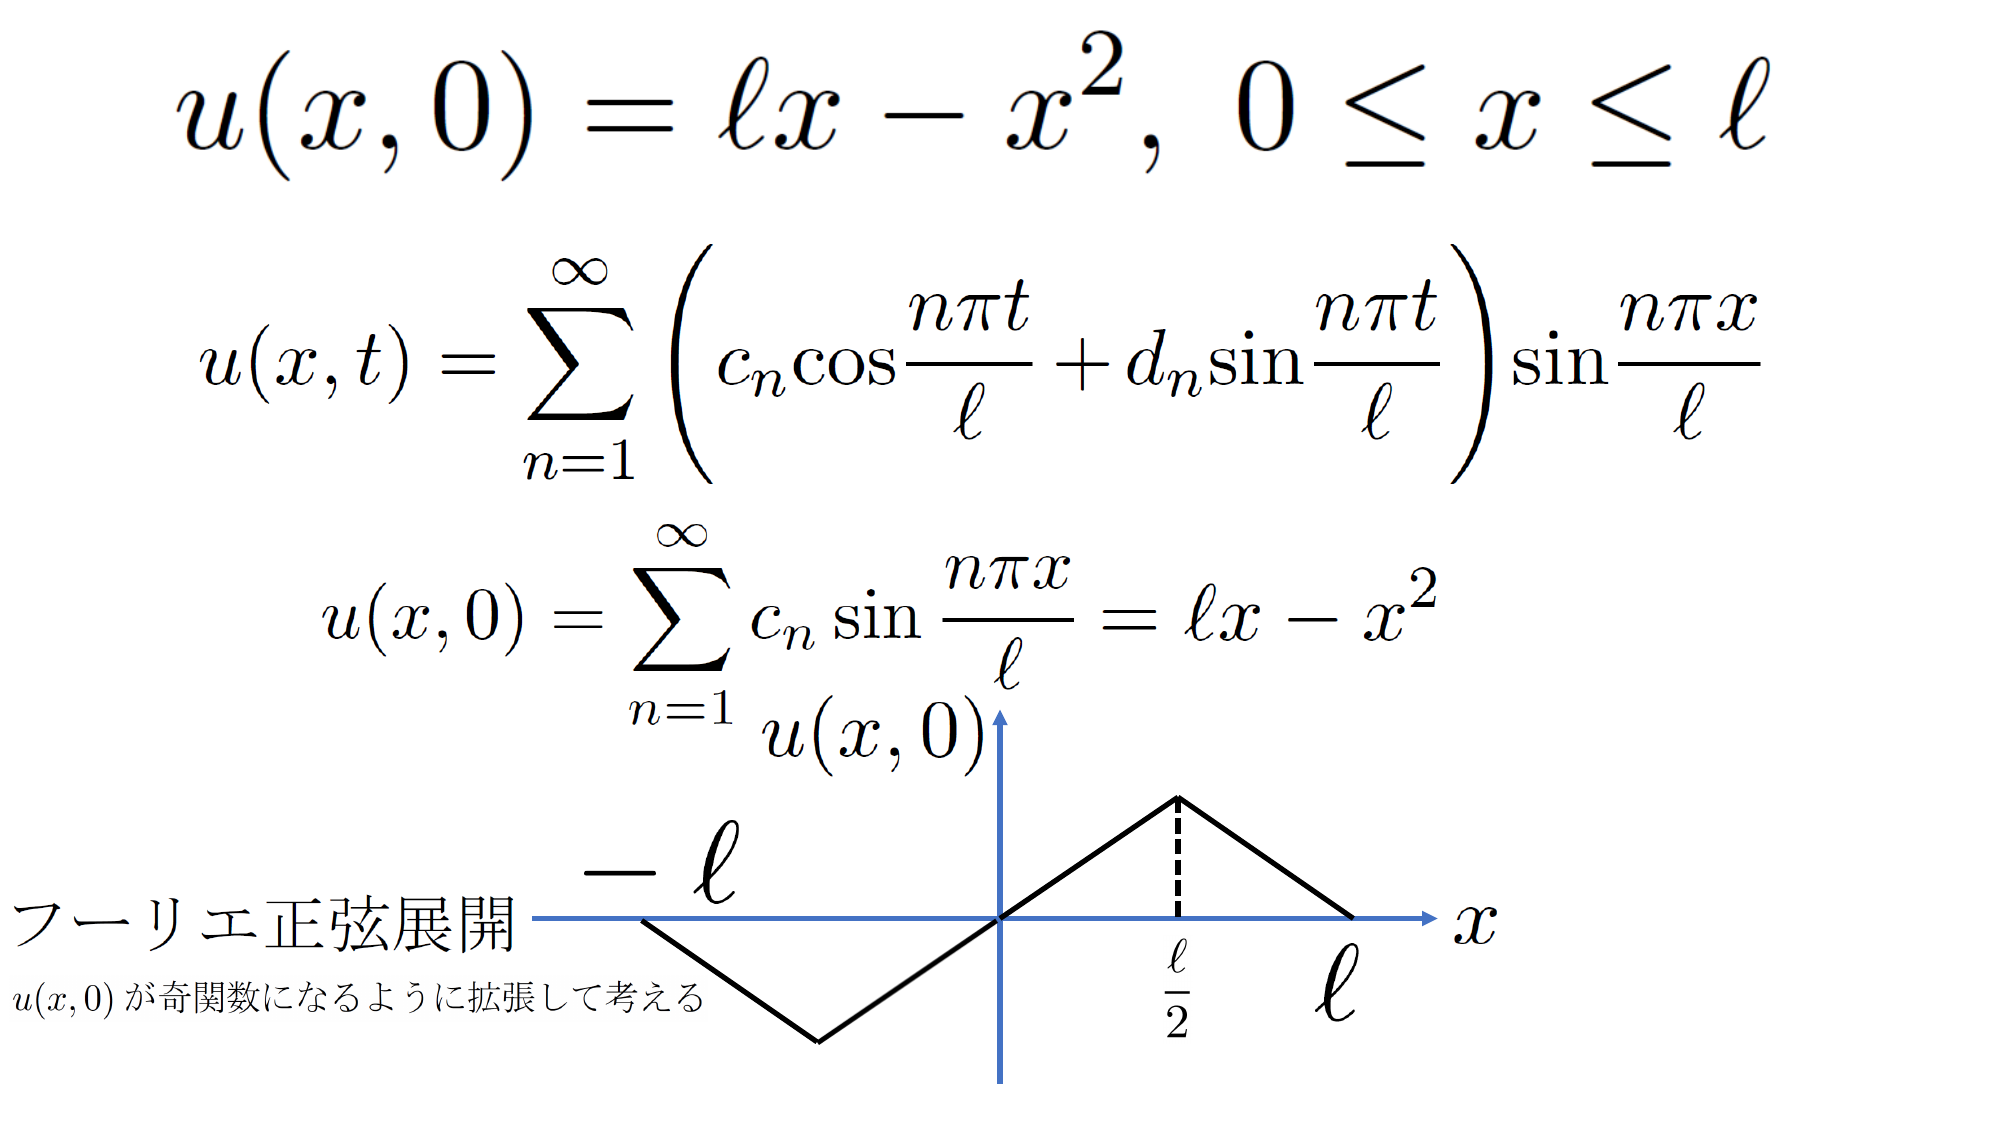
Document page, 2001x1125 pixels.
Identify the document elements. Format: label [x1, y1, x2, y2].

picture [1089, 562, 1438, 651]
text_box [999, 797, 1177, 919]
picture [816, 918, 1000, 1045]
picture [197, 237, 1771, 492]
picture [1163, 935, 1193, 1044]
text_box [1179, 797, 1354, 919]
picture [164, 11, 1803, 213]
picture [1443, 896, 1501, 952]
picture [1306, 937, 1365, 1025]
picture [4, 879, 518, 958]
picture [9, 975, 708, 1021]
picture [579, 808, 741, 907]
text_box [641, 920, 817, 1042]
picture [311, 516, 1078, 780]
